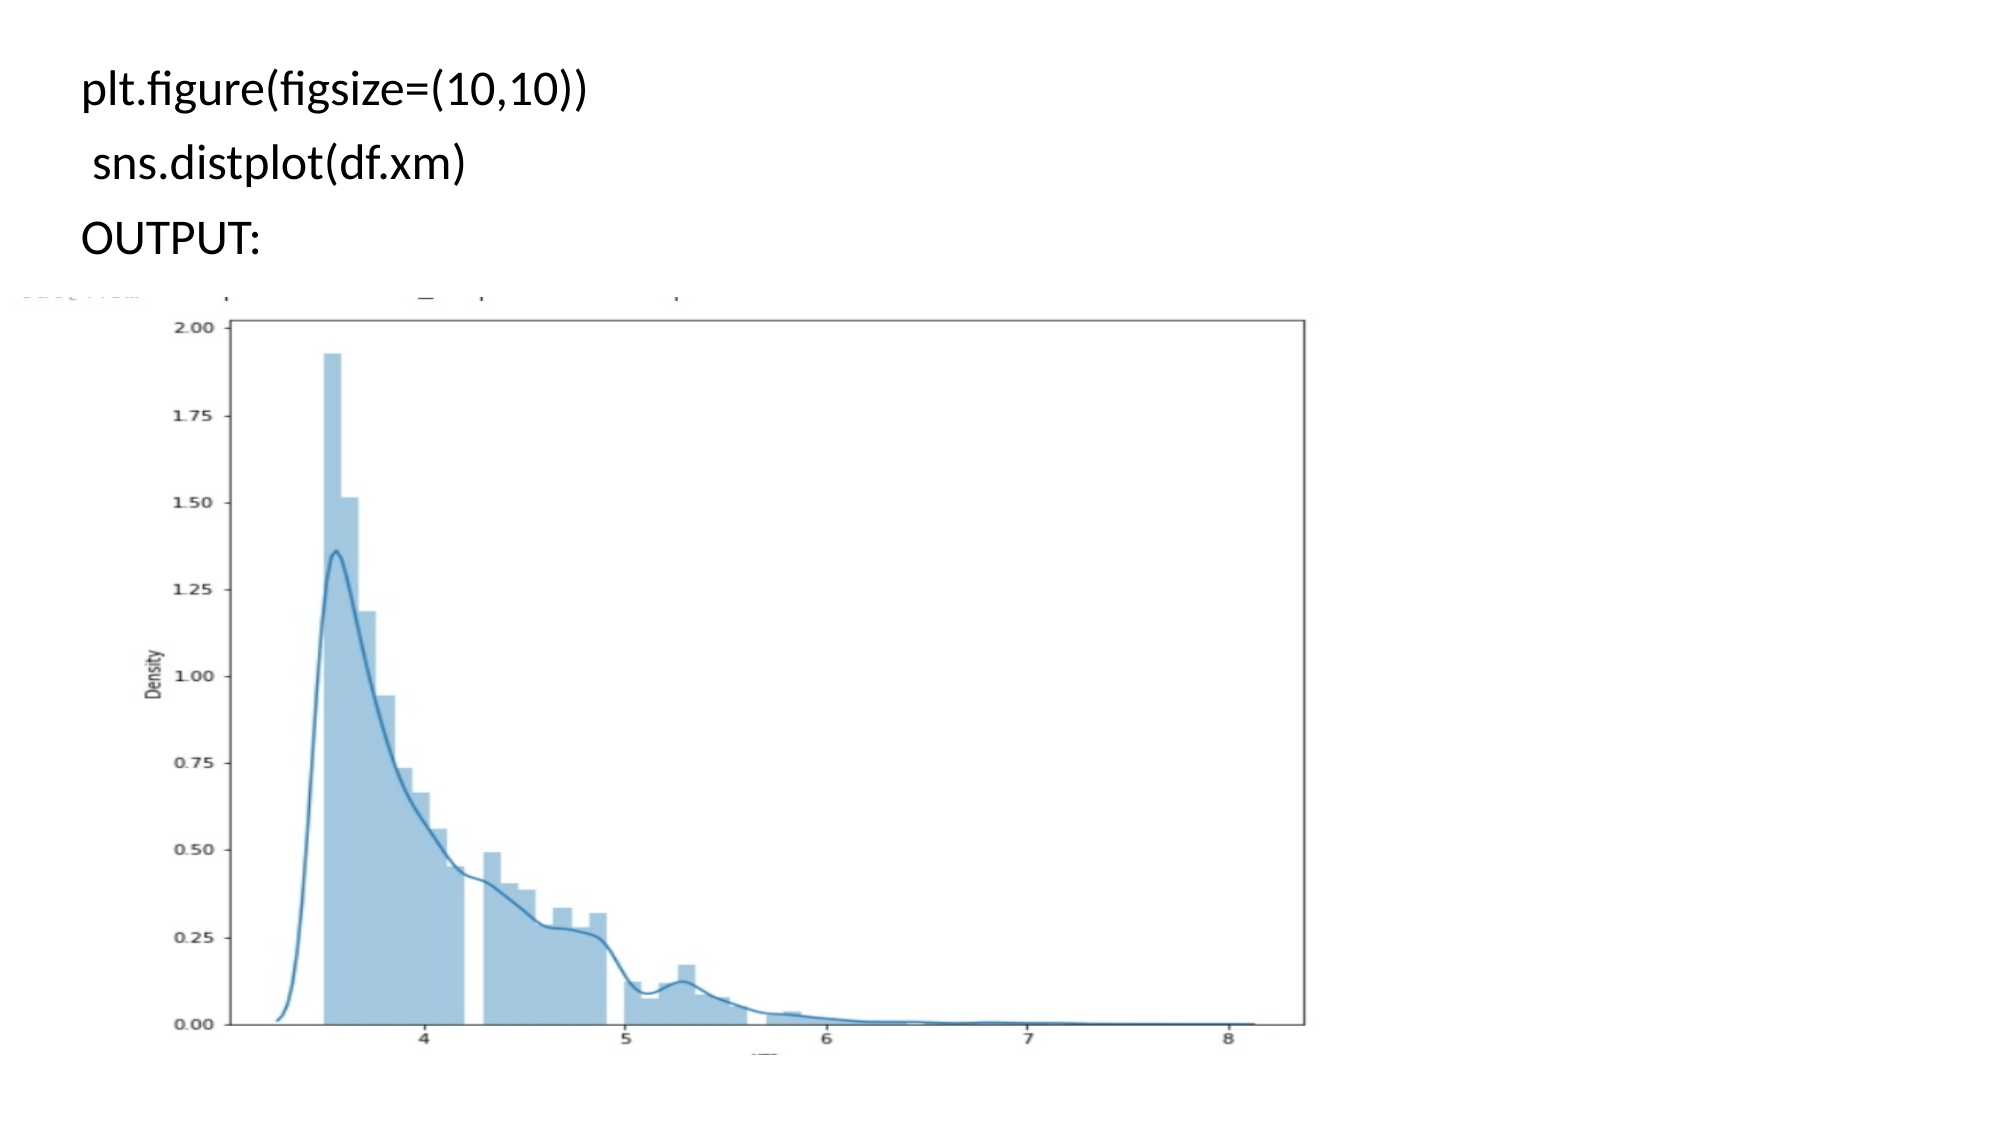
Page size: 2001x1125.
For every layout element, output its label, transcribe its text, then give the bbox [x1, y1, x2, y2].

picture [0, 297, 1419, 1055]
subtitle plt.figure(figsize=(10,10)) sns.distplot(df.xm) OUTPUT: [65, 54, 1914, 1053]
